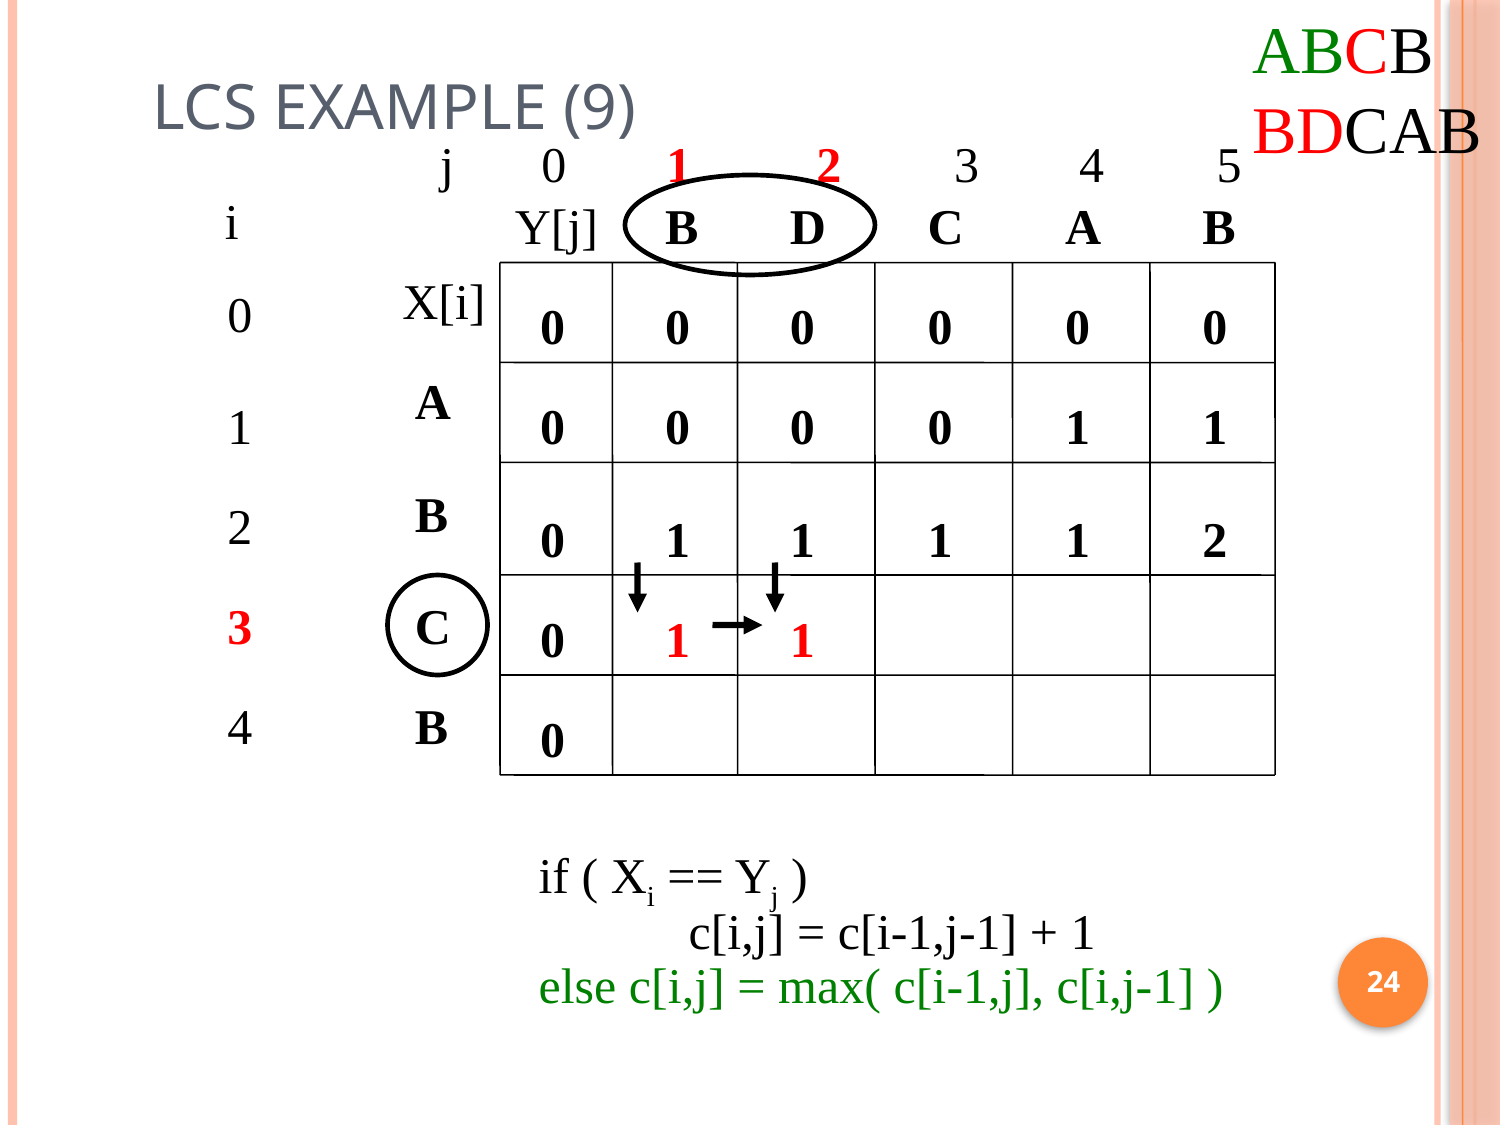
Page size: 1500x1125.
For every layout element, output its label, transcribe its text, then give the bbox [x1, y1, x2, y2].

text_box 1 [775, 599, 830, 675]
slide_number 24 [1333, 940, 1434, 1027]
text_box B [650, 187, 665, 194]
text_box X[i] [387, 262, 501, 338]
text_box 1 [212, 387, 268, 463]
text_box B [1187, 187, 1251, 263]
text_box 0 [912, 387, 968, 463]
text_box 1 [650, 599, 705, 675]
text_box 1 [1050, 499, 1105, 575]
text_box [631, 562, 644, 613]
text_box 2 [1187, 499, 1243, 575]
text_box if ( Xi == Yj ) c[i,j] = c[i-1,j-1] + 1 else c[i,j] = max( c[i-1,j], c[i,j-1] ) [223, 837, 1239, 1094]
text_box 0 [212, 274, 268, 350]
text_box 0 [1050, 287, 1105, 363]
text_box C [912, 187, 979, 263]
text_box A [400, 362, 466, 438]
text_box [712, 618, 763, 632]
text_box B [650, 256, 666, 263]
text_box 0 [650, 387, 705, 463]
text_box 0 [525, 499, 580, 575]
text_box 0 [525, 287, 580, 363]
text_box 1 [650, 499, 705, 575]
text_box 0 [775, 387, 830, 463]
text_box Y[j] [500, 187, 614, 263]
title LCS Example (9) [137, 0, 1237, 150]
text_box 0 [525, 699, 580, 775]
text_box 3 [212, 587, 268, 663]
text_box i [210, 181, 254, 257]
text_box 1 [1050, 387, 1105, 463]
text_box 0 [1187, 287, 1243, 363]
text_box 0 [525, 599, 580, 675]
text_box B [400, 474, 464, 550]
text_box 0 [525, 387, 580, 463]
text_box 0 [650, 287, 705, 363]
text_box 2 [212, 487, 268, 563]
text_box A [1050, 187, 1116, 263]
text_box 0 [912, 287, 968, 363]
text_box 1 [1187, 387, 1243, 463]
text_box [768, 562, 782, 613]
text_box 0 [775, 287, 830, 363]
text_box ABCB BDCAB [1237, 0, 1500, 175]
text_box 1 [775, 499, 830, 575]
text_box [624, 174, 875, 275]
text_box B [400, 687, 464, 763]
text_box j 0 1 2 3 4 5 [425, 124, 1269, 200]
text_box 4 [212, 687, 268, 763]
text_box 1 [912, 499, 968, 575]
text_box [387, 575, 488, 676]
